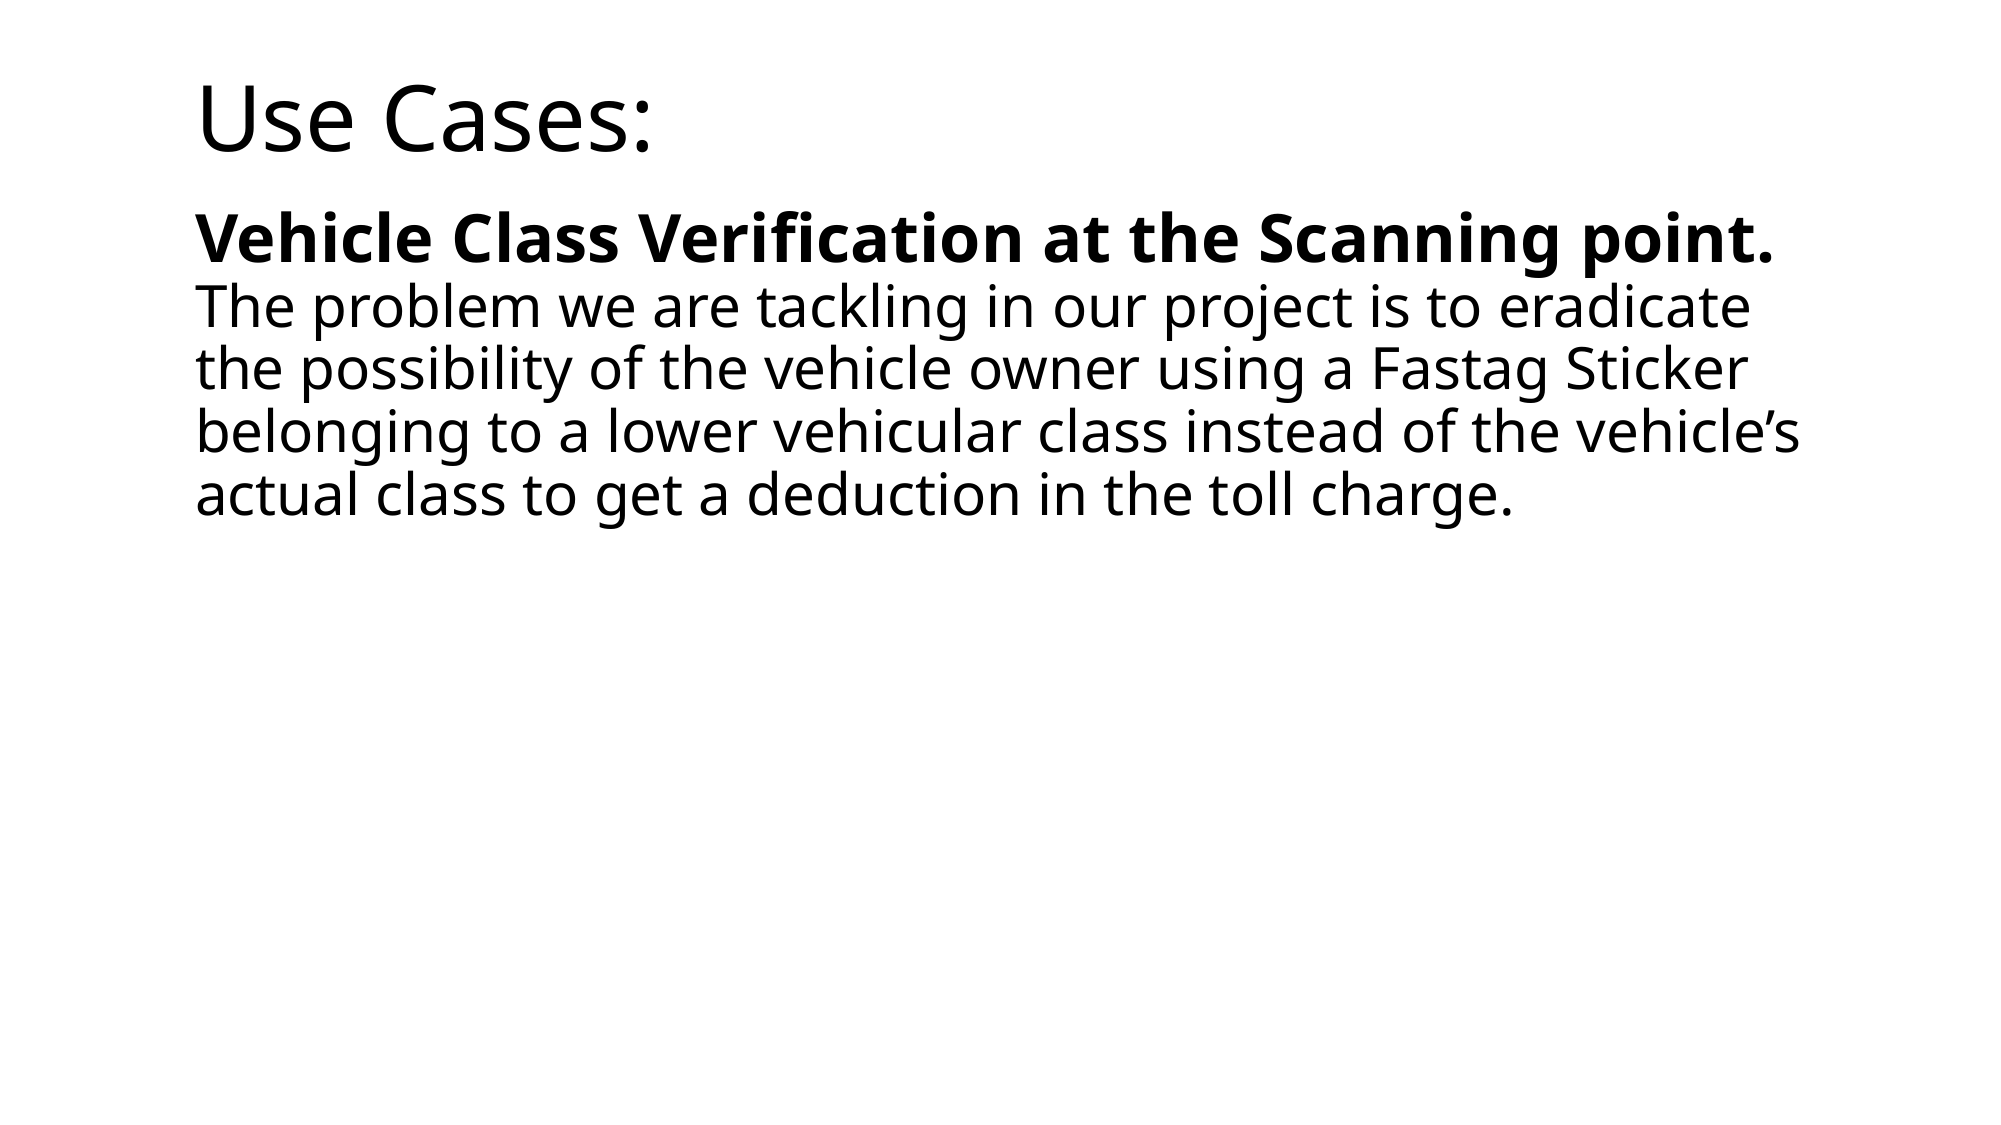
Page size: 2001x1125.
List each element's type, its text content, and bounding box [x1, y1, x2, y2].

title Use Cases: [180, 47, 1830, 197]
list Vehicle Class Verification at the Scanning point. The problem we are tackling in our project is to eradicate the possibility of the vehicle owner using a Fastag Sticker belonging to a lower vehicular class instead of the vehicle’s actual class to get a deduction in the toll charge. [180, 197, 1830, 963]
